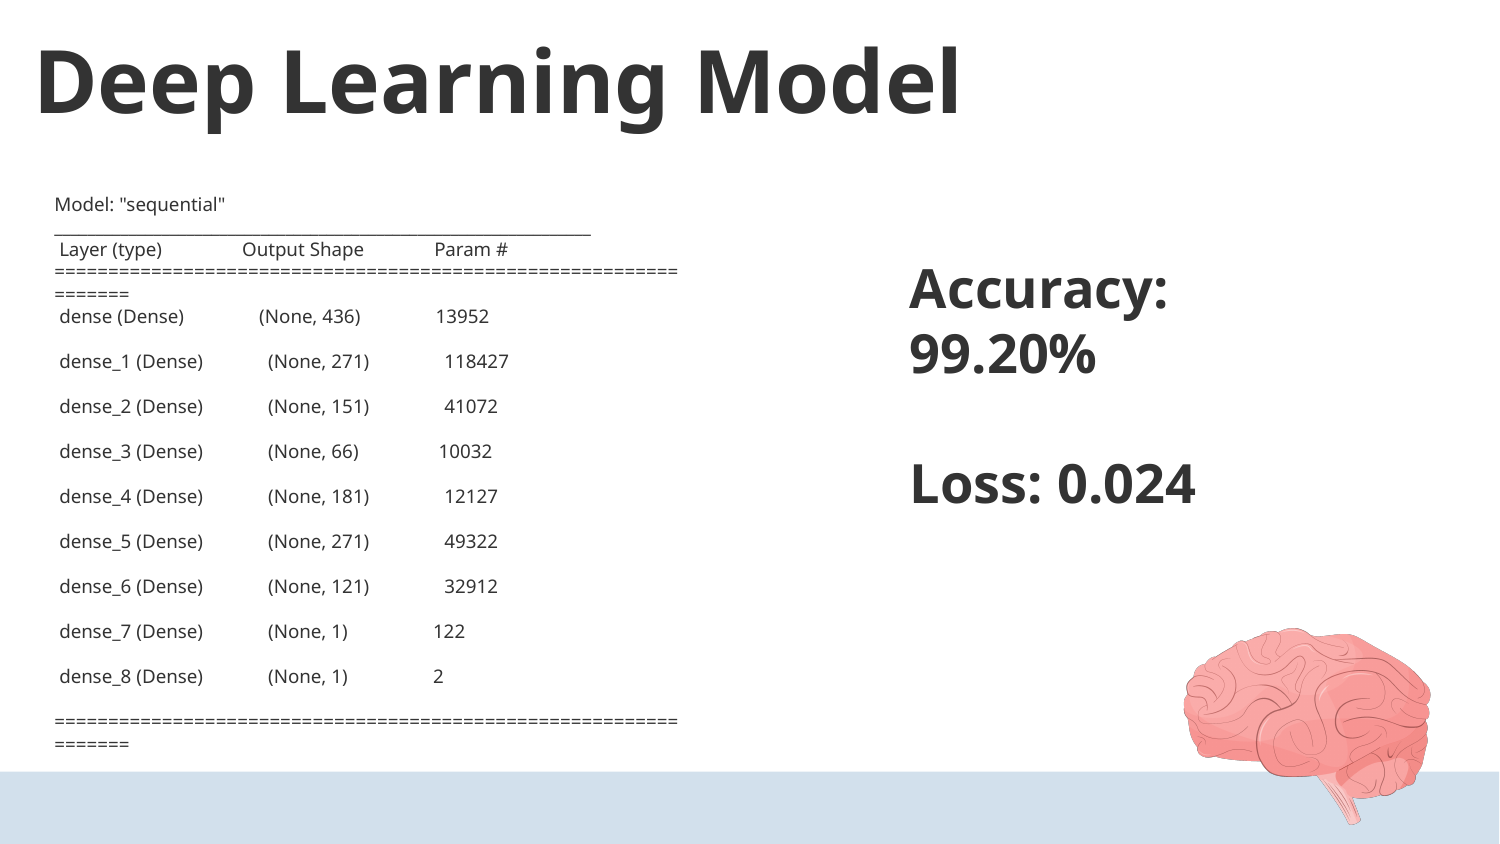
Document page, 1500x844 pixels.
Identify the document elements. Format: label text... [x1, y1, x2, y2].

picture [1167, 612, 1450, 837]
text_box Model: "sequential" _________________________________________________________________ Layer (type) Output Shape Param # ================================================================= dense (Dense) (None, 436) 13952 dense_1 (Dense) (None, 271) 118427 dense_2 (Dense) (None, 151) 41072 dense_3 (Dense) (None, 66) 10032 dense_4 (Dense) (None, 181) 12127 dense_5 (Dense) (None, 271) 49322 dense_6 (Dense) (None, 121) 32912 dense_7 (Dense) (None, 1) 122 dense_8 (Dense) (None, 1) 2 ================================================================= [39, 177, 694, 750]
title Deep Learning Model [18, 10, 1282, 172]
text_box Accuracy: 99.20% Loss: 0.024 [894, 238, 1377, 463]
